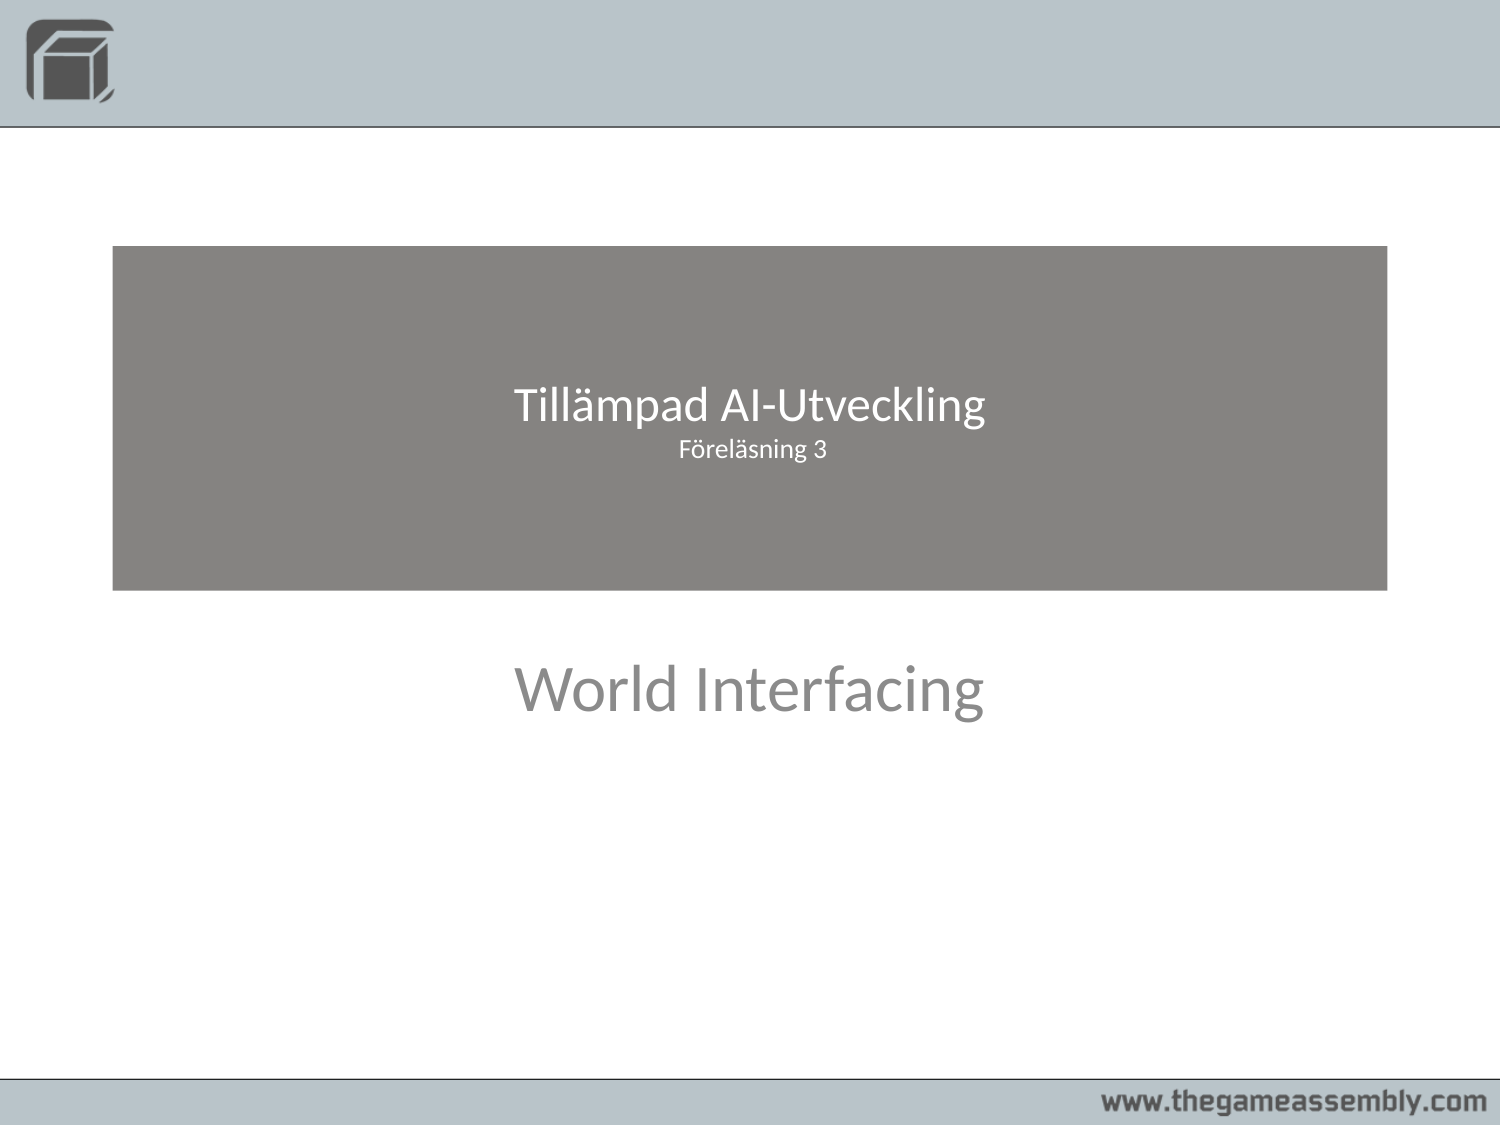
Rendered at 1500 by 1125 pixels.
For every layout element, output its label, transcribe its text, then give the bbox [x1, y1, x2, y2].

subtitle World Interfacing [225, 637, 1275, 925]
picture [0, 0, 1500, 1125]
title Tillämpad AI-Utveckling Föreläsning 3 [112, 246, 1388, 591]
